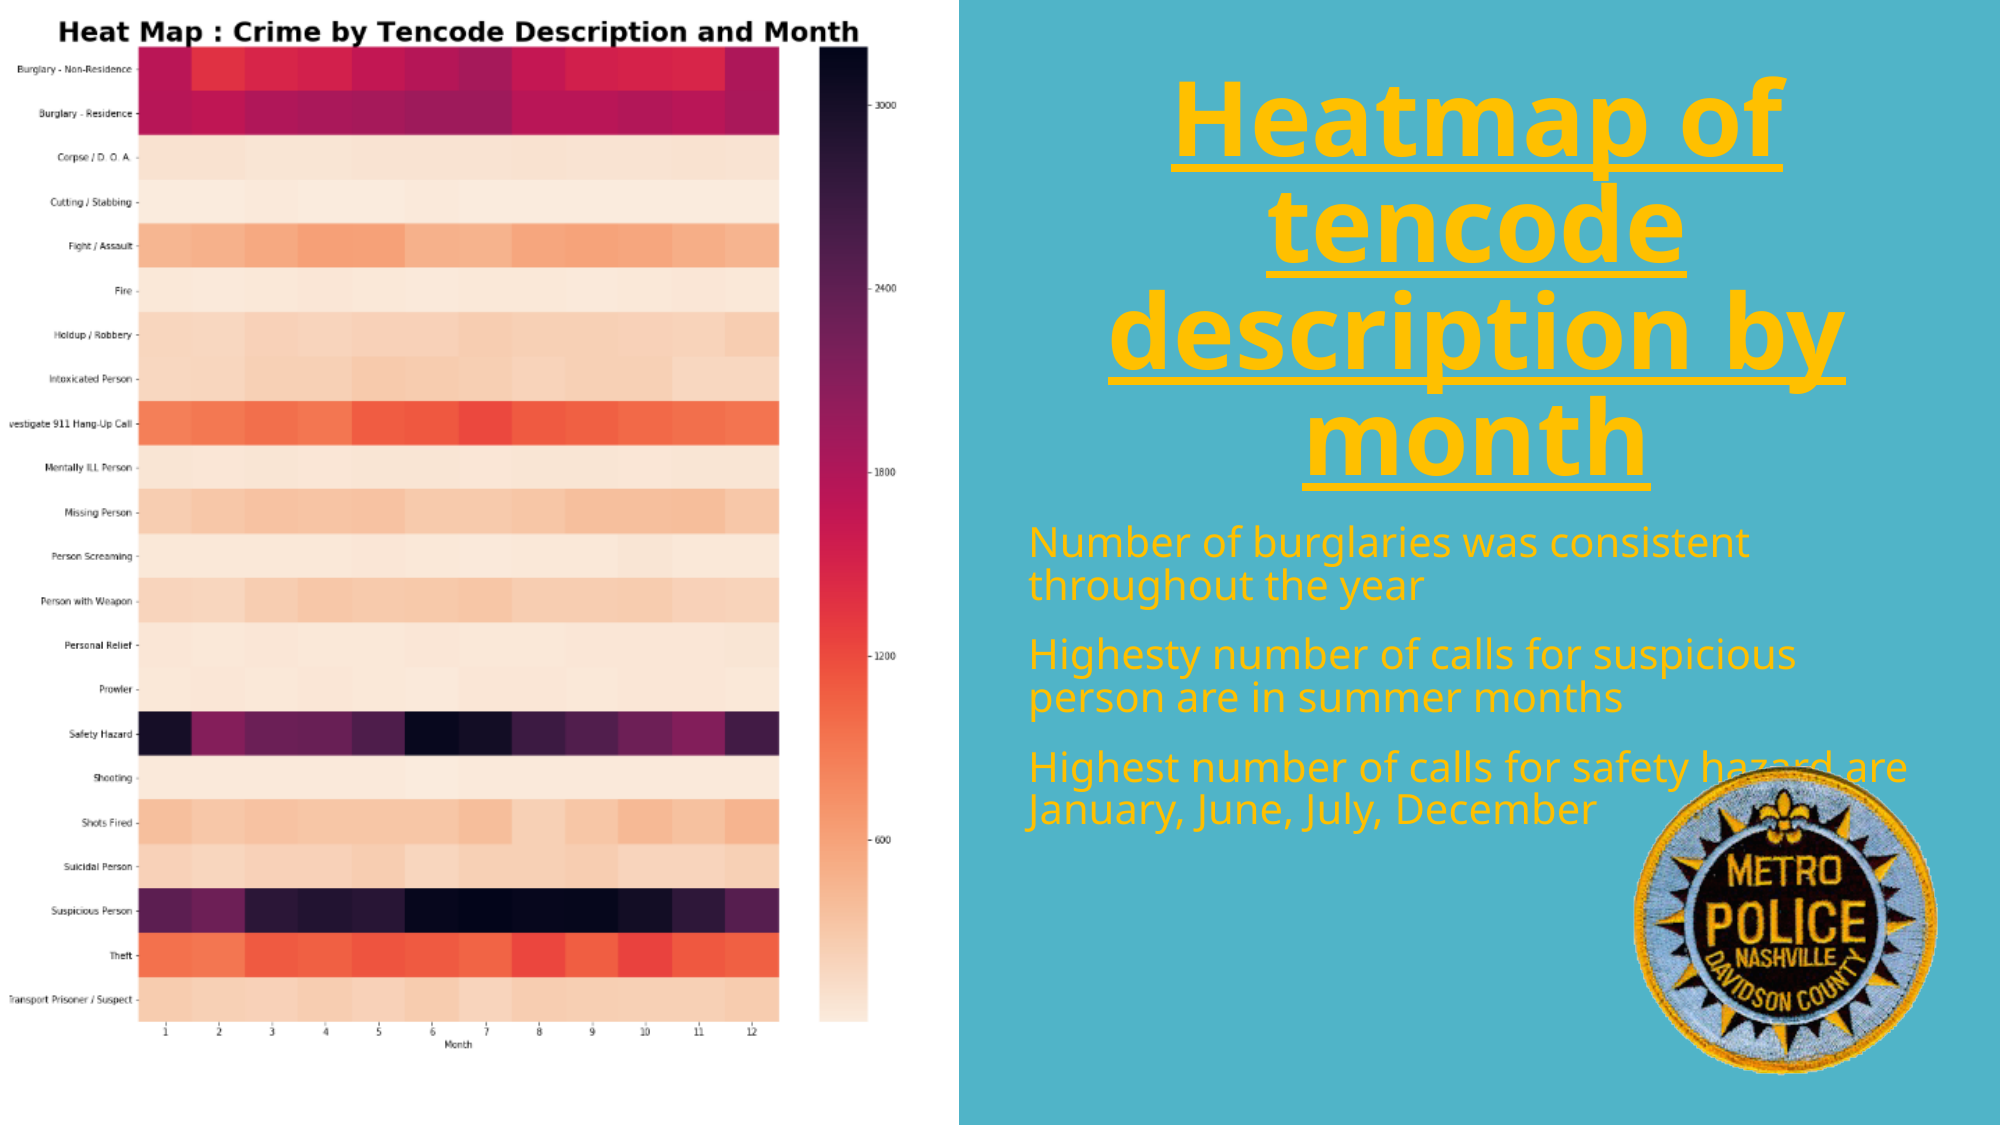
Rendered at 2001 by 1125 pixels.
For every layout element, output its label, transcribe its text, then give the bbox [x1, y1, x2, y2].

picture [0, 0, 959, 1125]
subtitle Heatmap of tencode description by month Number of burglaries was consistent throughout the year Highesty number of calls for suspicious person are in summer months Highest number of calls for safety hazard are January, June, July, December [1013, 63, 1941, 1061]
picture [1627, 766, 1941, 1080]
